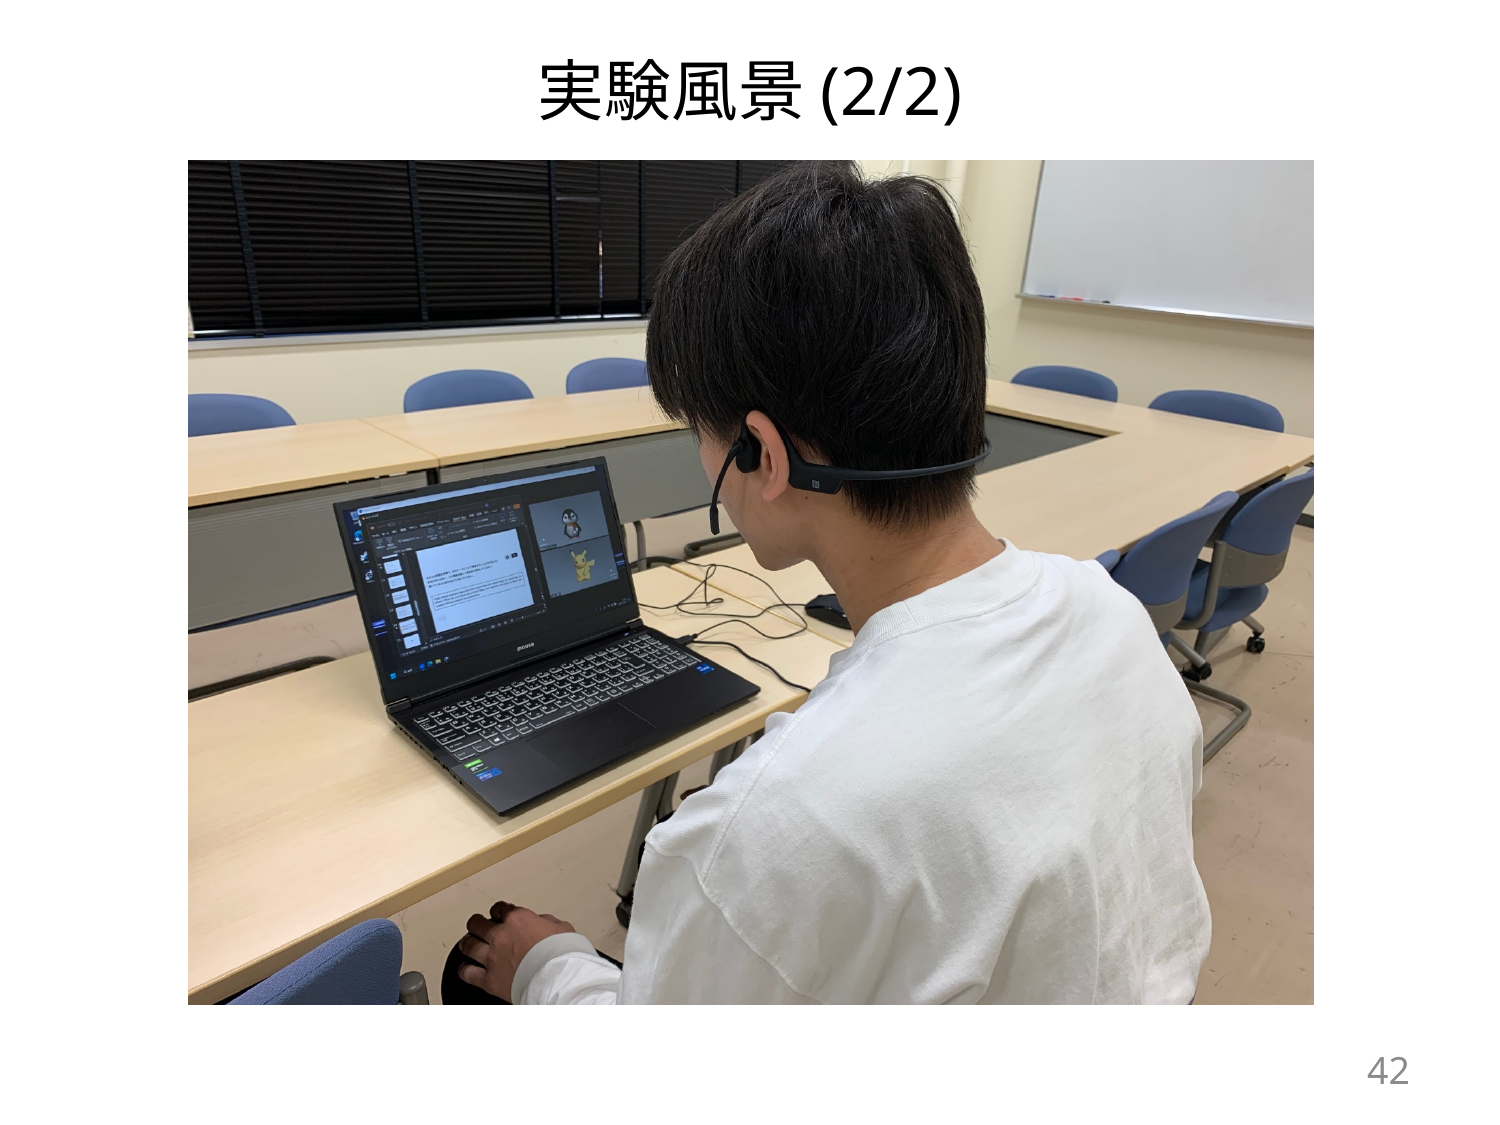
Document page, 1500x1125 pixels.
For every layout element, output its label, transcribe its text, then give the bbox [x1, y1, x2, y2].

slide_number 42 [1074, 1042, 1425, 1103]
title 実験風景(2/2) [75, 30, 1425, 147]
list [187, 160, 1314, 1006]
